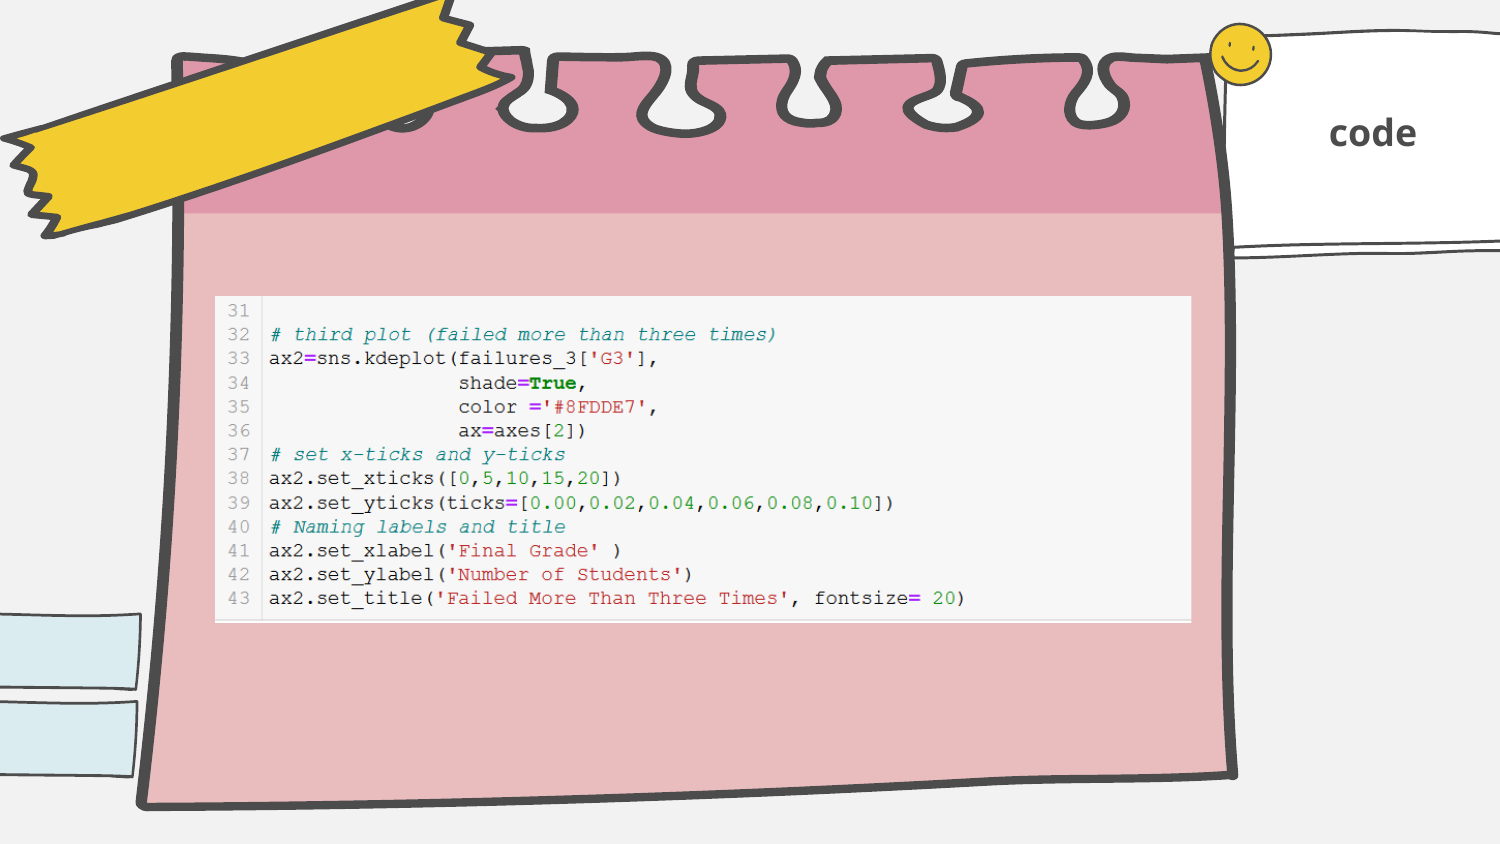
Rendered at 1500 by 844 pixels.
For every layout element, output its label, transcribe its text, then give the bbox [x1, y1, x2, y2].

picture [214, 296, 1192, 624]
text_box code [1294, 101, 1452, 162]
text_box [0, 0, 1239, 812]
